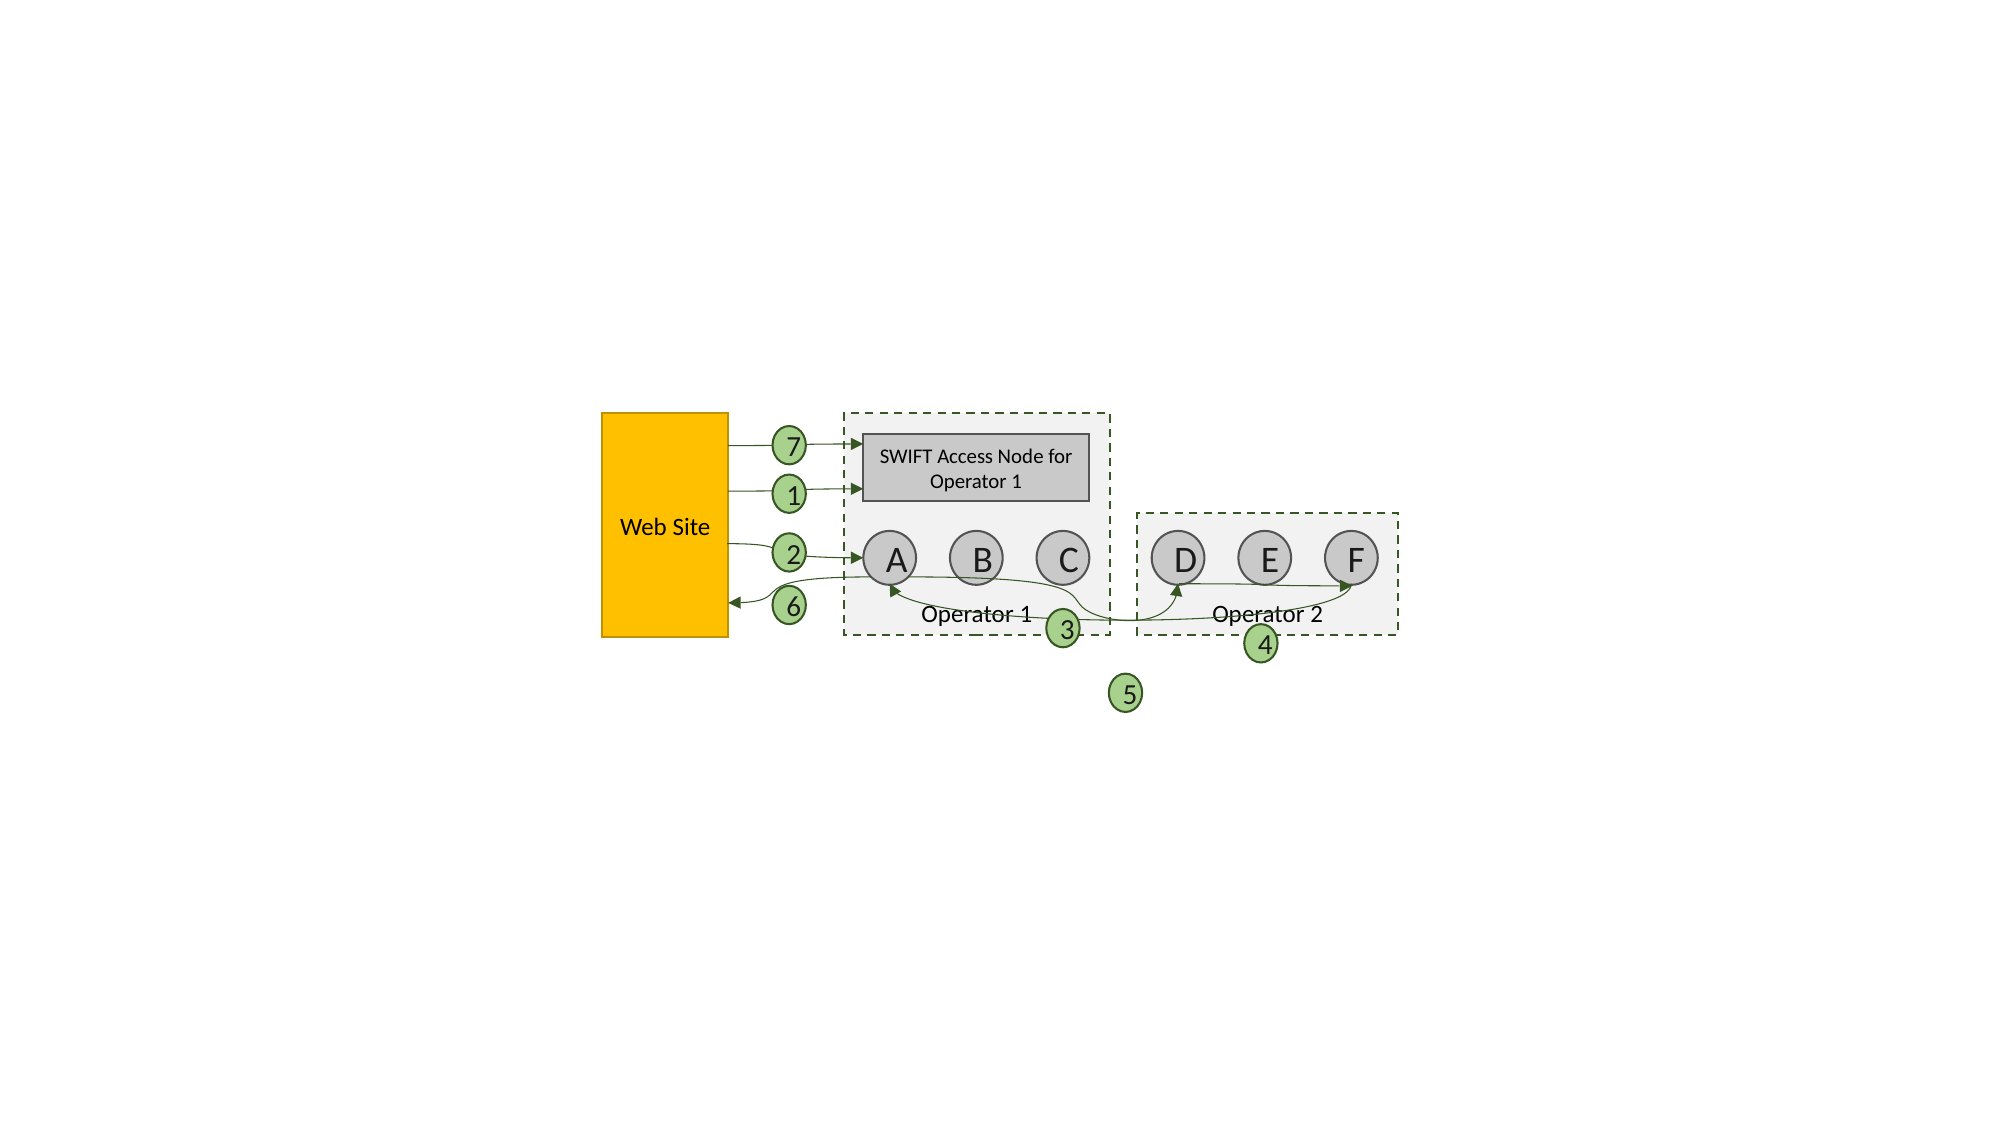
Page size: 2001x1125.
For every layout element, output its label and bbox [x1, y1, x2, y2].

text_box [601, 412, 1399, 713]
